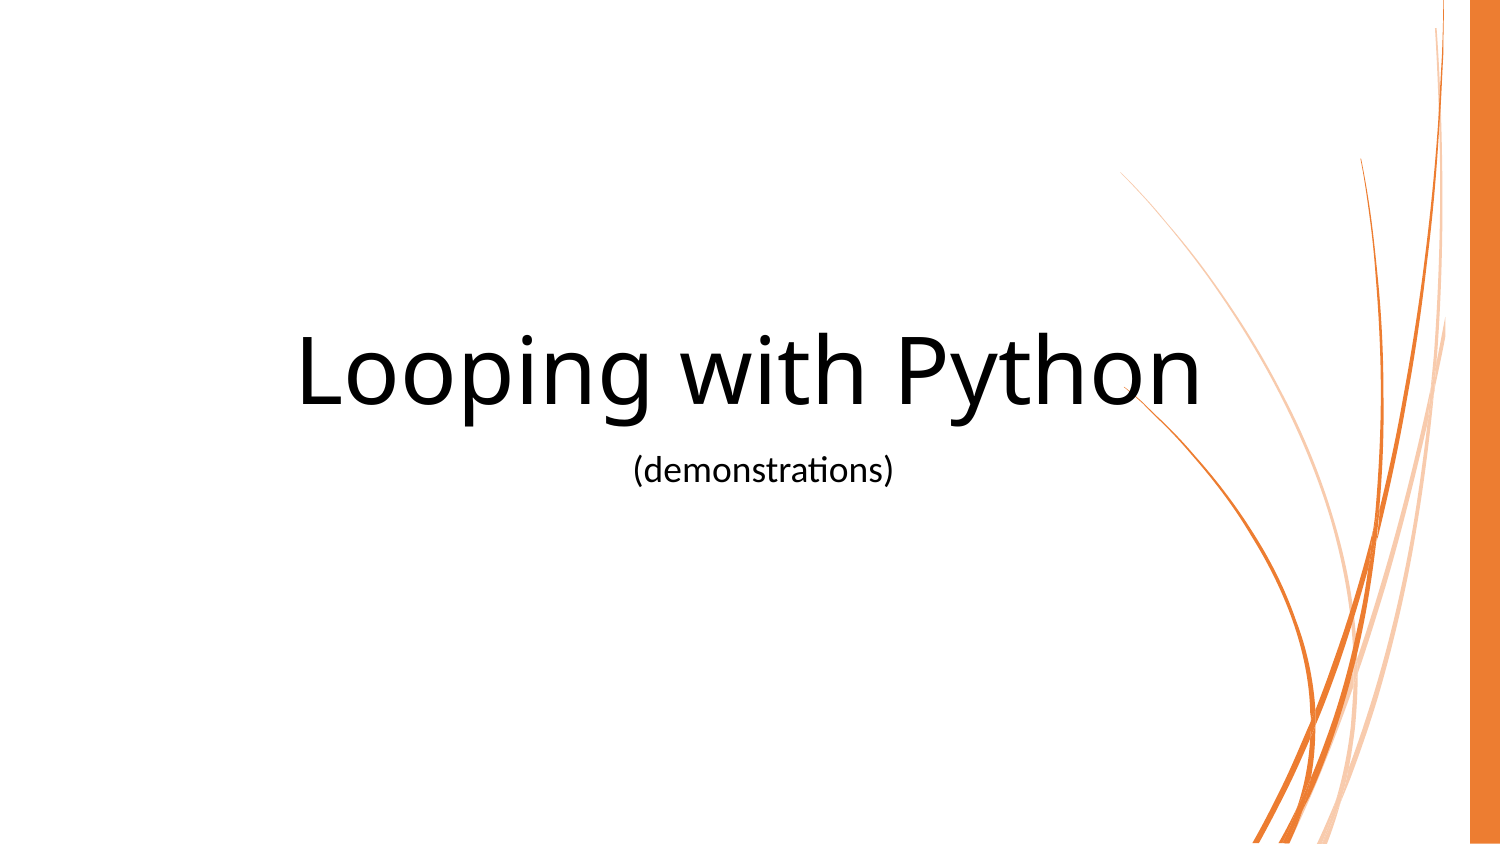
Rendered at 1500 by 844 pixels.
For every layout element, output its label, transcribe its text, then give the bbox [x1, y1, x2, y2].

title Looping with Python [187, 138, 1313, 433]
subtitle (demonstrations) [187, 443, 1340, 647]
